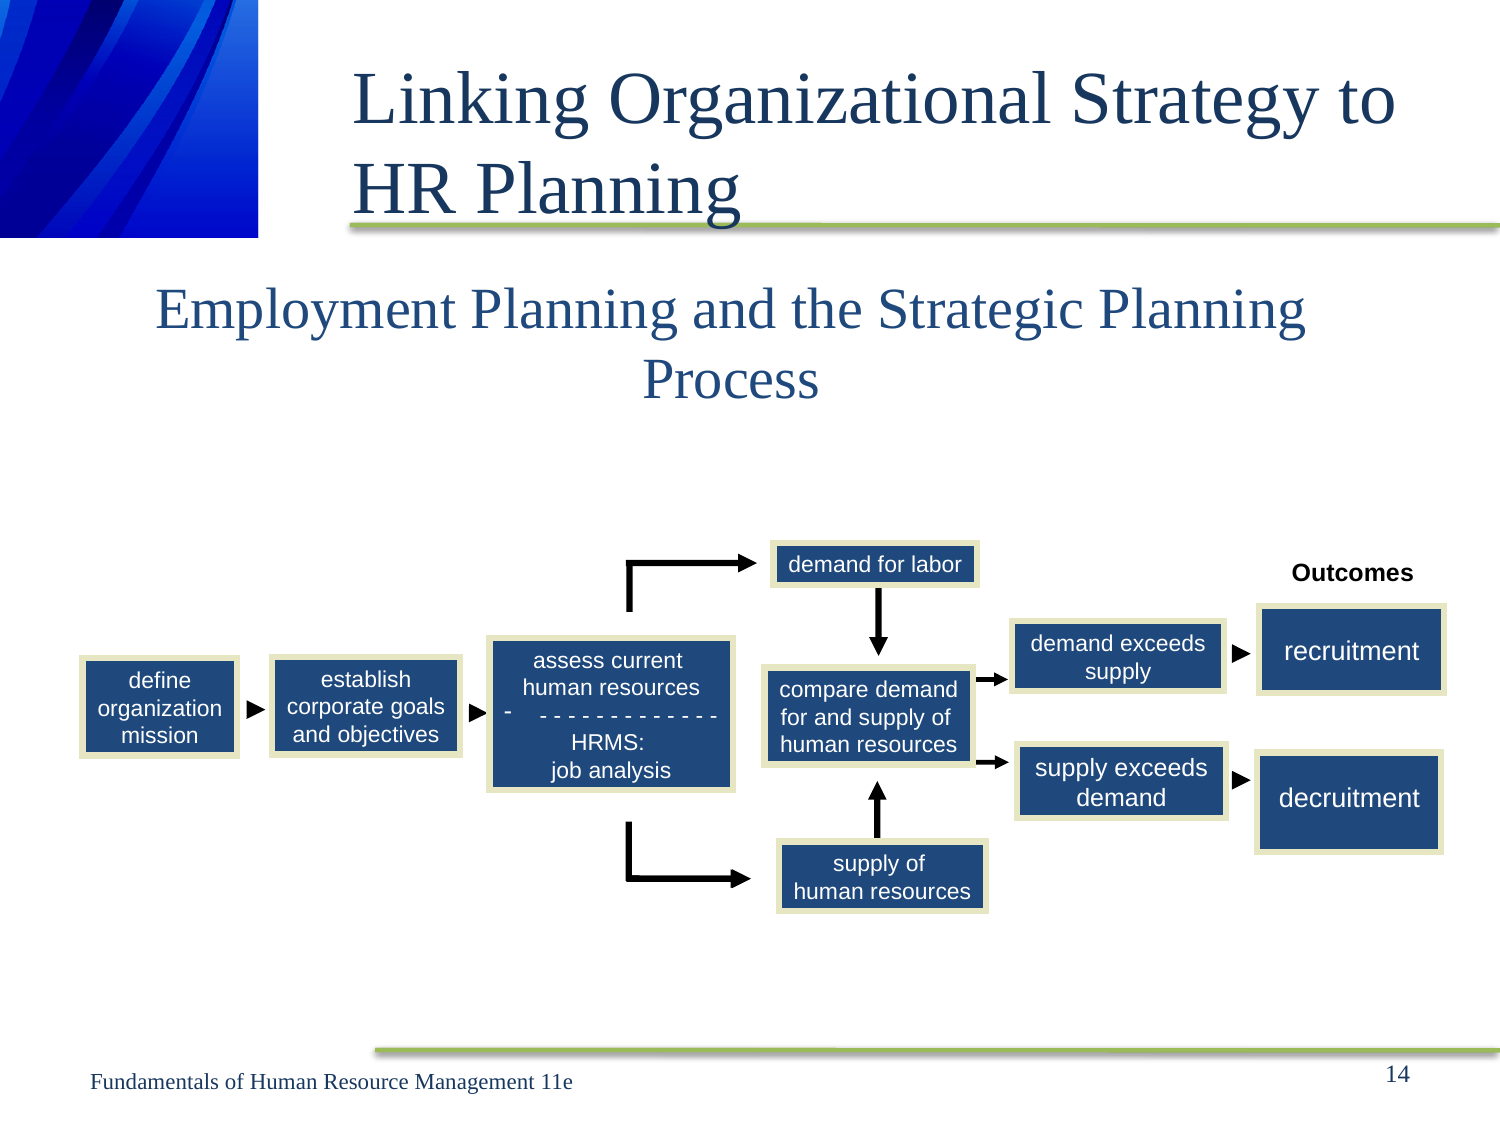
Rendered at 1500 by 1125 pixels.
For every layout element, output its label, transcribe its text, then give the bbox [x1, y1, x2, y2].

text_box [763, 667, 1010, 767]
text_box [1016, 743, 1251, 820]
text_box Outcomes [1276, 549, 1430, 594]
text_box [772, 542, 978, 657]
title Linking Organizational Strategy to HR Planning [337, 44, 1426, 233]
text_box recruitment [1259, 605, 1444, 693]
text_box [271, 657, 488, 756]
slide_number 14 [1074, 1042, 1425, 1103]
text_box Employment Planning and the Strategic Planning Process [112, 262, 1350, 418]
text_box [81, 658, 266, 757]
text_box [1011, 621, 1251, 693]
text_box decruitment [1257, 752, 1442, 853]
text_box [777, 780, 988, 913]
footer Fundamentals of Human Resource Management 11e [75, 1050, 638, 1110]
picture [0, 0, 259, 238]
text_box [502, 561, 758, 882]
